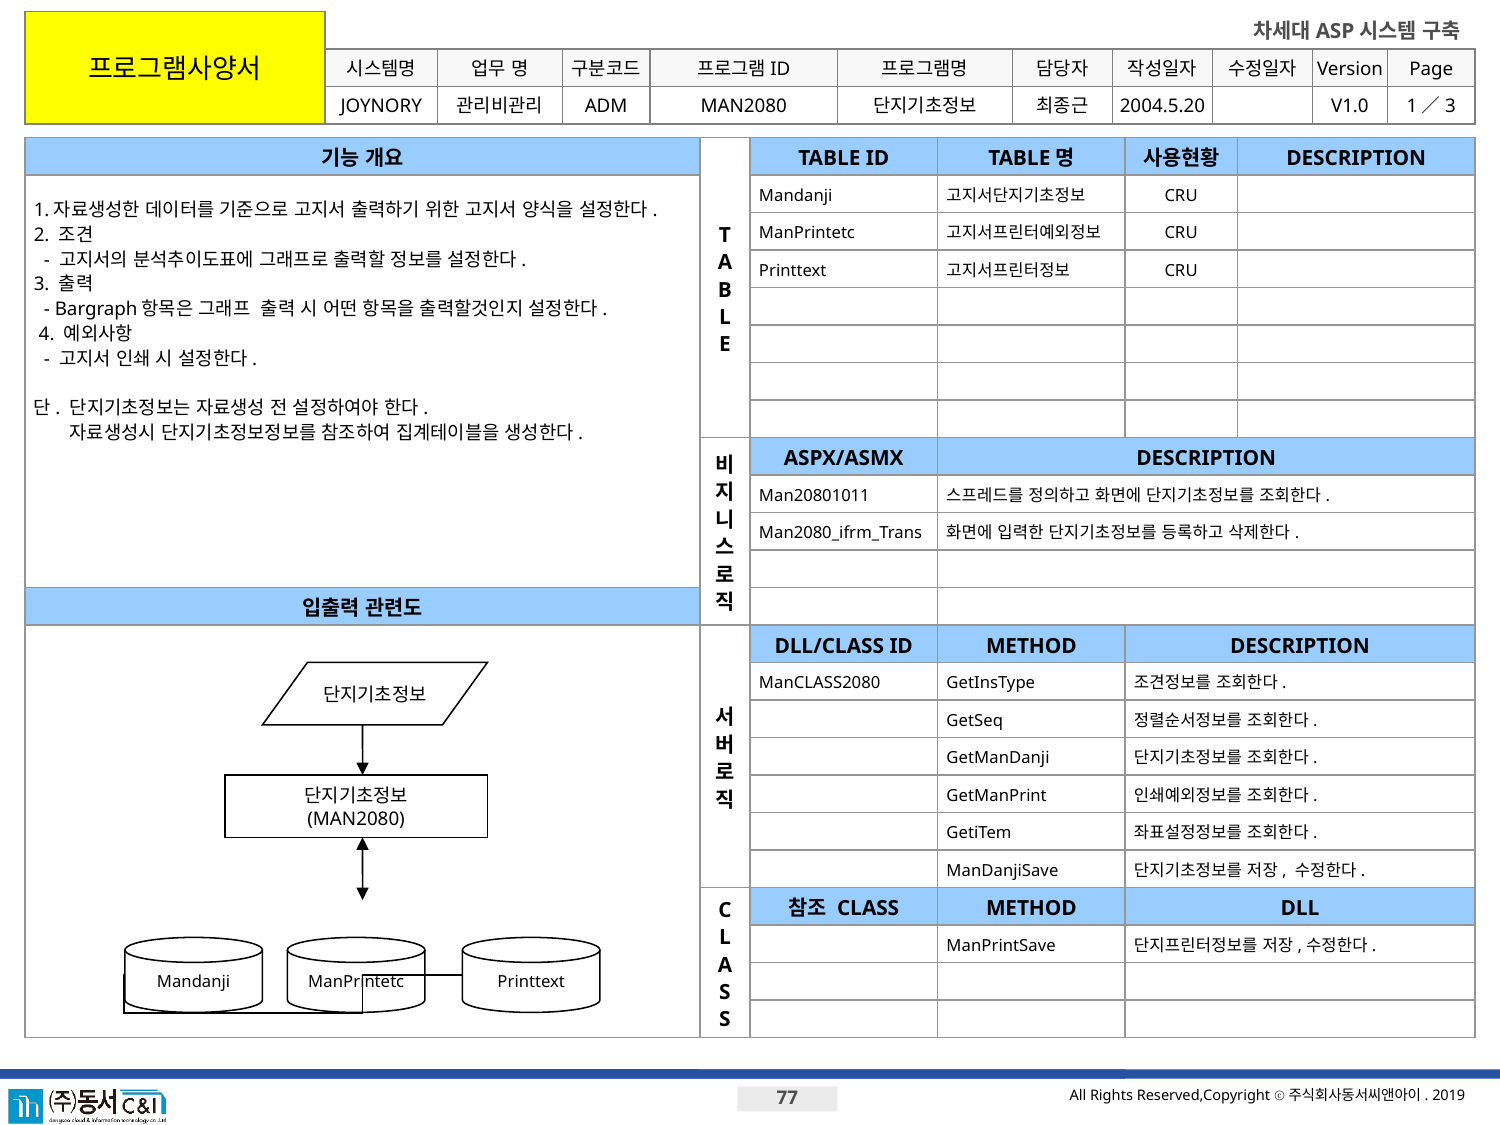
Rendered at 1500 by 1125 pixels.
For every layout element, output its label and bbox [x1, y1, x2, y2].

text_box [24, 137, 1475, 1107]
text_box [24, 11, 1475, 124]
picture [44, 1088, 168, 1124]
